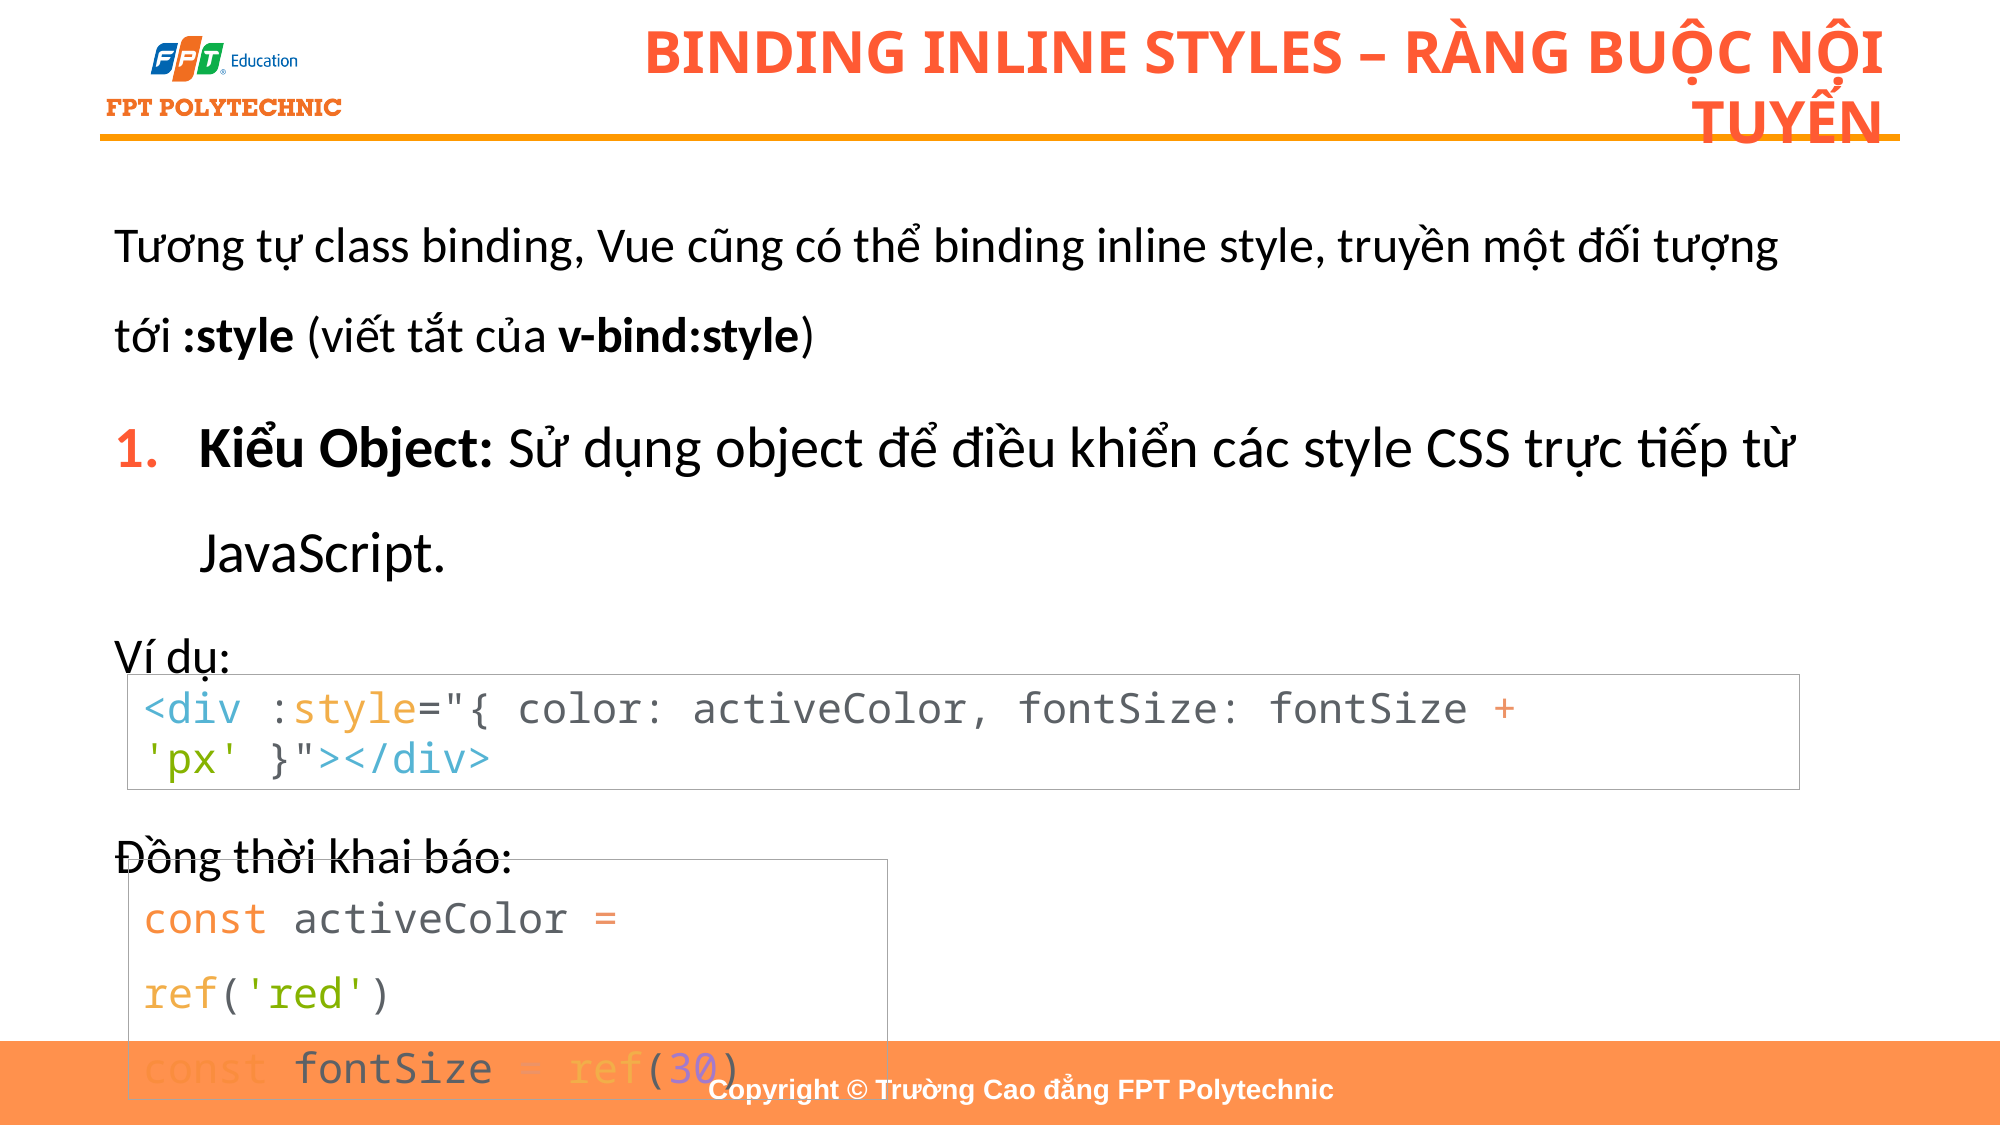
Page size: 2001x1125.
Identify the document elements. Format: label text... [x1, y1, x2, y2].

title BINDING INLINE STYLES – RÀNG BUỘC NỘI TUYẾN [450, 45, 1900, 125]
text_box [0, 1040, 2000, 1125]
picture [98, 24, 350, 135]
text_box <div :style="{ color: activeColor, fontSize: fontSize + 'px' }"></div> [127, 674, 1800, 790]
list Tương tự class binding, Vue cũng có thể binding inline style, truyền một đối tượng tới :style (viết tắt của v-bind:style) Kiểu Object: Sử dụng object để điều khiển các style CSS trực tiếp từ JavaScript. Ví dụ: Đồng thời khai báo: [99, 174, 1900, 1038]
text_box const activeColor = ref('red') const fontSize = ref(30) [128, 859, 888, 1040]
